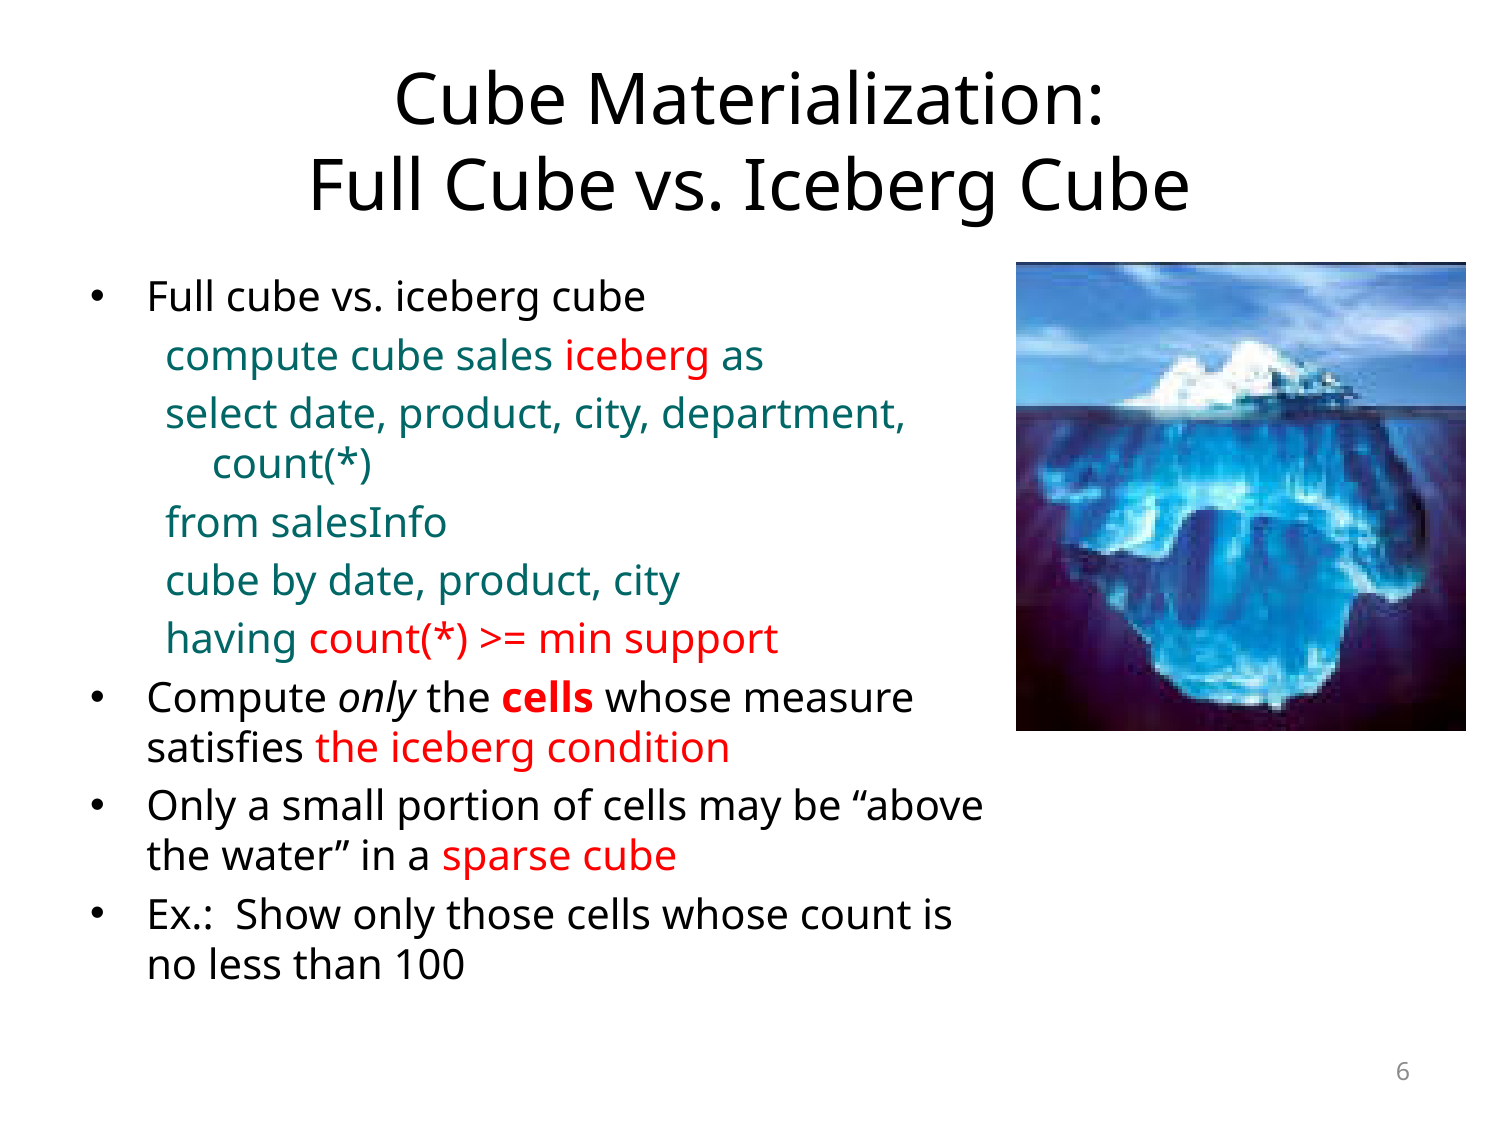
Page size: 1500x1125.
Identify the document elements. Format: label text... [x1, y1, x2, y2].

title Cube Materialization: Full Cube vs. Iceberg Cube [75, 45, 1425, 233]
list Full cube vs. iceberg cube compute cube sales iceberg as select date, product, city, department, count(*) from salesInfo cube by date, product, city having count(*) >= min support Compute only the cells whose measure satisfies the iceberg condition Only a small portion of cells may be “above the water’’ in a sparse cube Ex.: Show only those cells whose count is no less than 100 [75, 262, 1017, 1005]
slide_number 6 [1074, 1042, 1425, 1103]
picture [1016, 262, 1466, 731]
